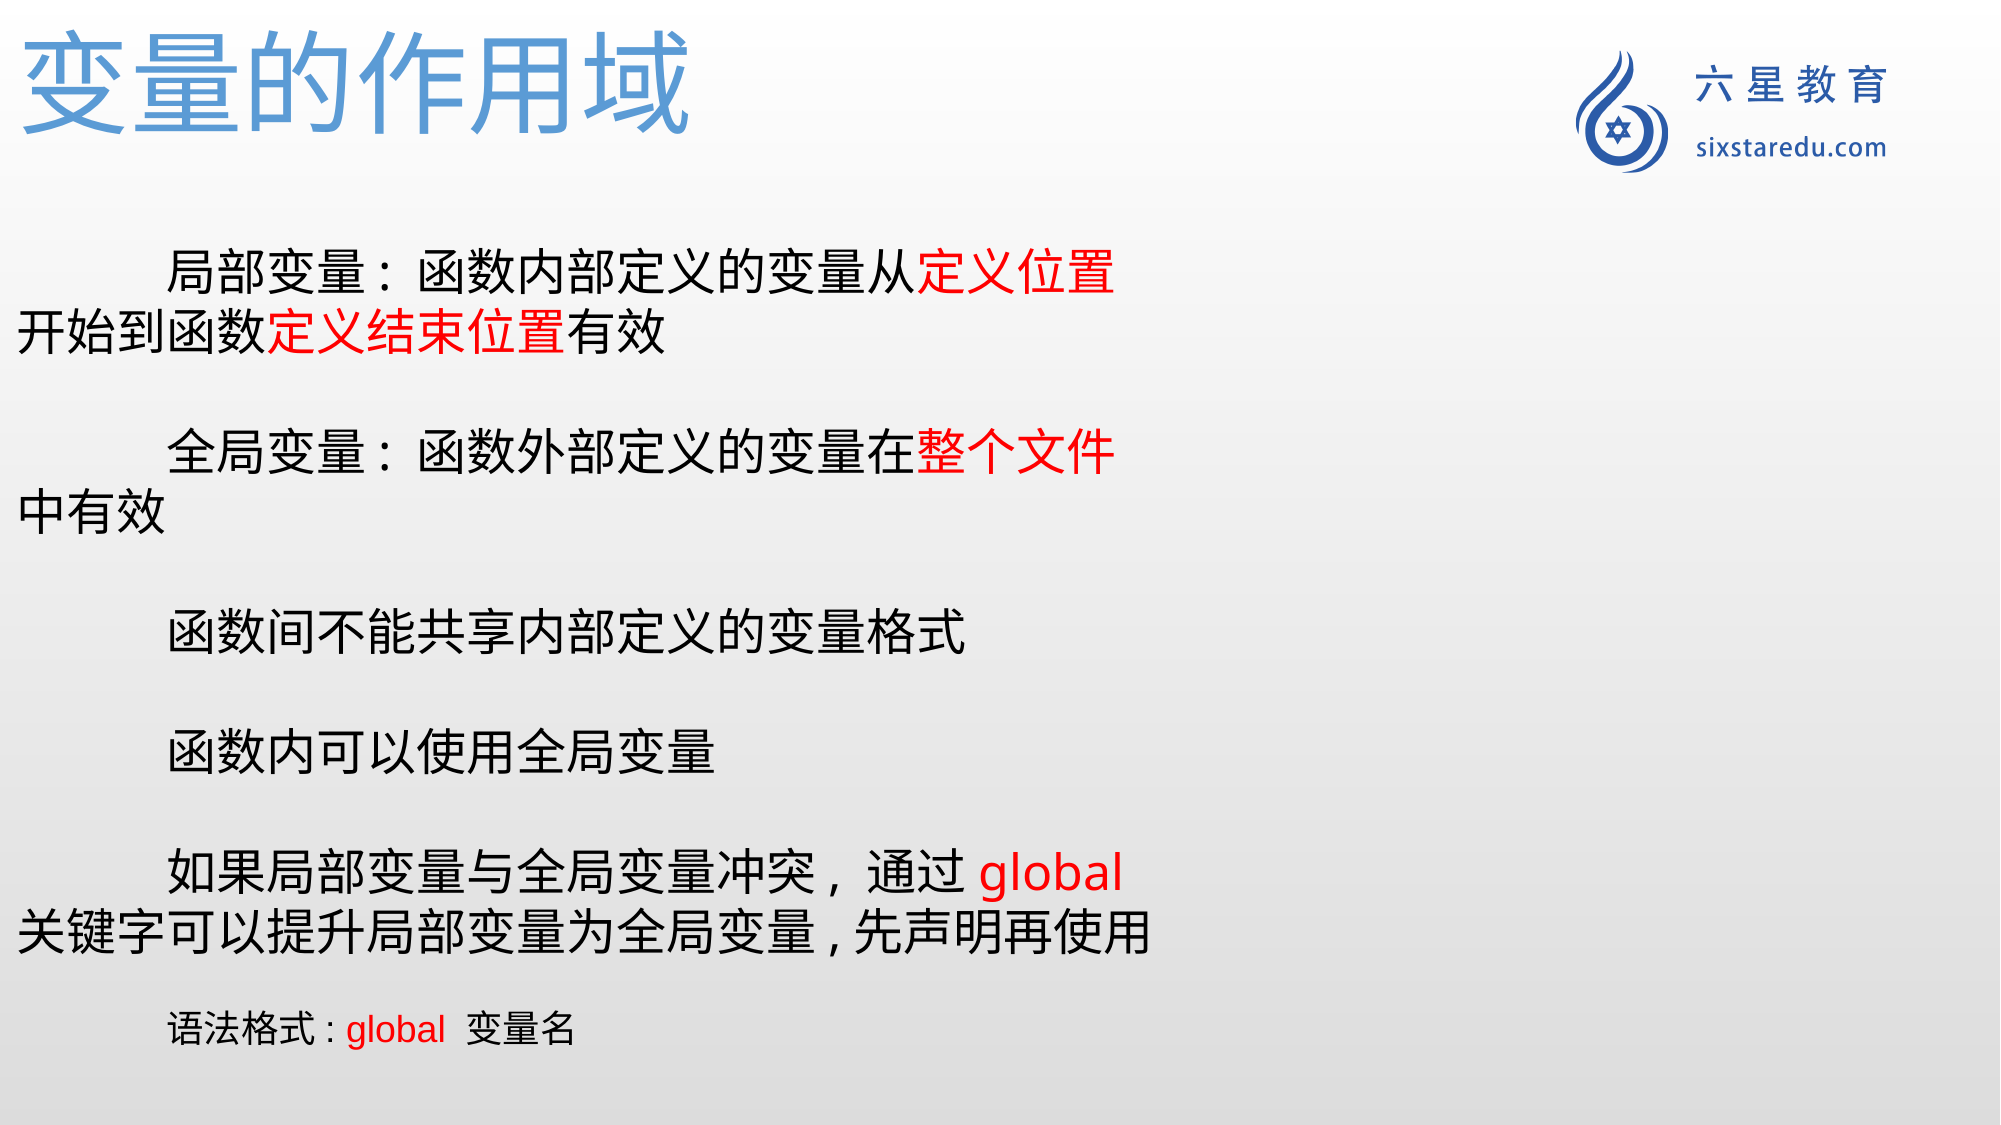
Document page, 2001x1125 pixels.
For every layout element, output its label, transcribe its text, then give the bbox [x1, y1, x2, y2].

text_box 变量的作用域 [3, 5, 1064, 156]
picture [1481, 0, 1976, 223]
text_box 局部变量: 函数内部定义的变量从定义位置开始到函数定义结束位置有效 全局变量: 函数外部定义的变量在整个文件中有效 函数间不能共享内部定义的变量格式 函数内可以使用全局变量 如果局部变量与全局变量冲突, 通过global关键字可以提升局部变量为全局变量,先声明再使用 语法格式: global 变量名 [1, 232, 1180, 1058]
